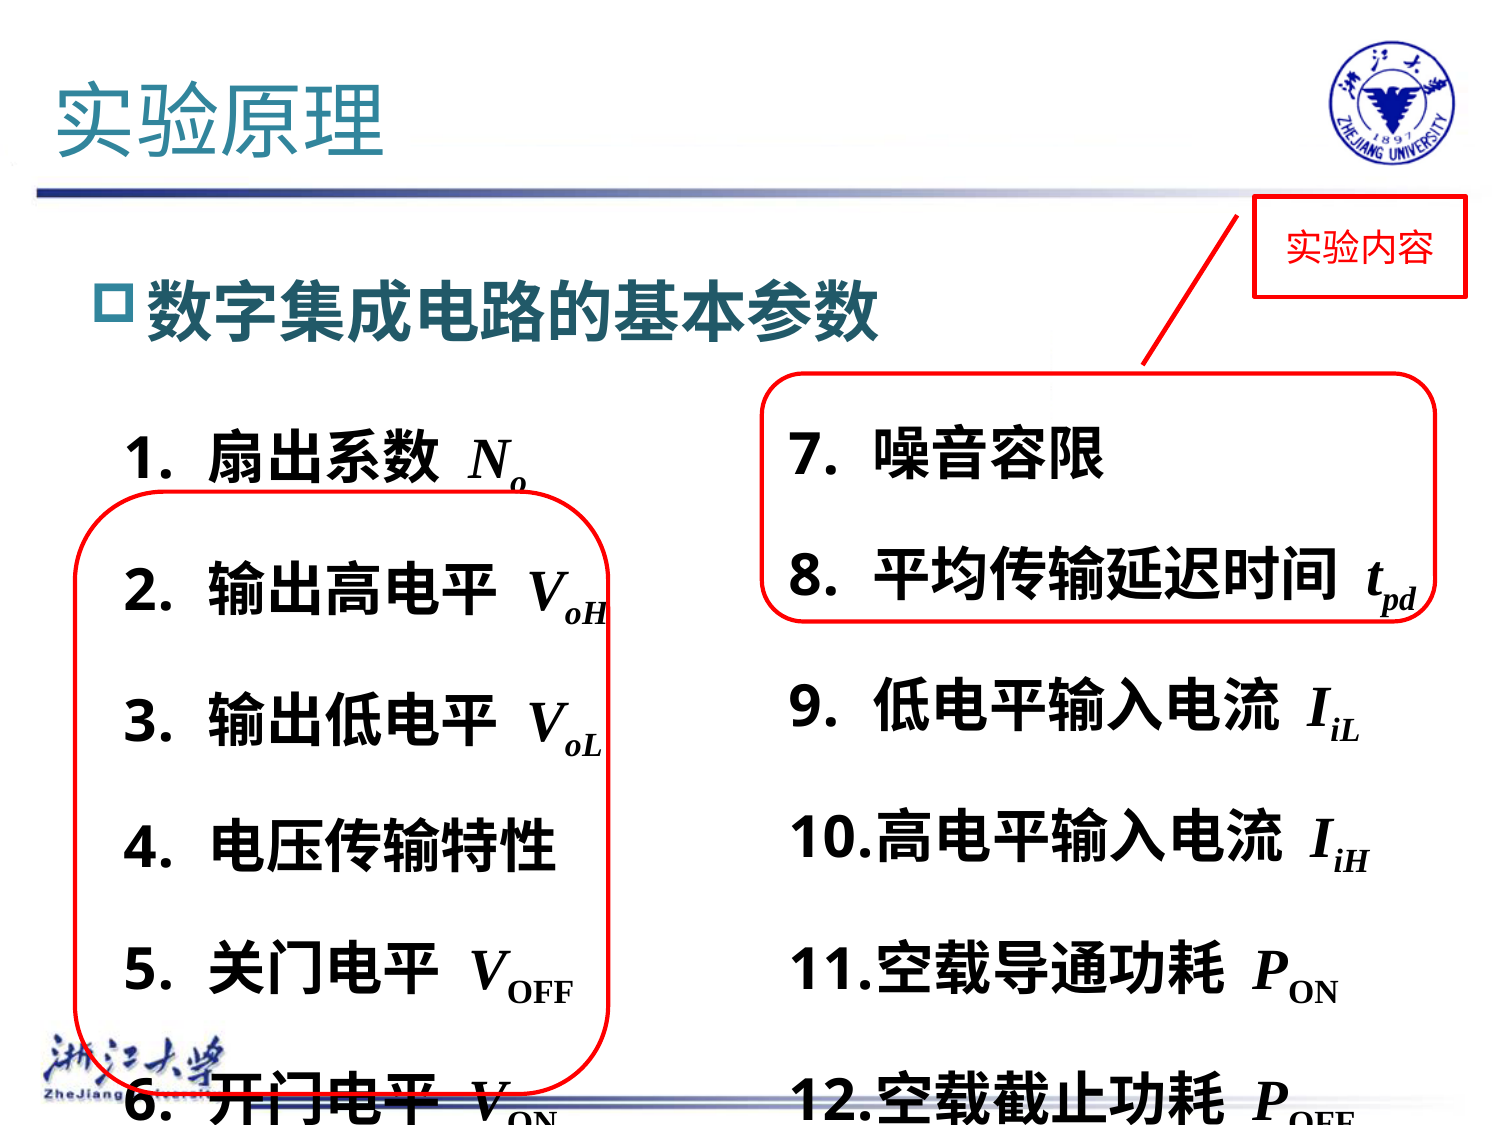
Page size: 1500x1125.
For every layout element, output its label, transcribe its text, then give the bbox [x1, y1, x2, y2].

text_box [759, 383, 773, 612]
text_box 噪音容限 平均传输延迟时间 tpd 低电平输入电流 IiL 高电平输入电流 IiH 空载导通功耗 PON 空载截止功耗 POFF [773, 373, 1459, 1125]
text_box 实验内容 [1254, 196, 1466, 297]
text_box 扇出系数 No 输出高电平 VoH 输出低电平 VoL 电压传输特性 关门电平 VOFF 开门电平 VON [108, 373, 656, 1125]
picture [0, 0, 1500, 1125]
list 数字集成电路的基本参数 [75, 262, 1425, 1005]
picture [656, 1005, 773, 1125]
text_box [72, 489, 611, 1097]
title 实验原理 [37, 39, 1188, 197]
